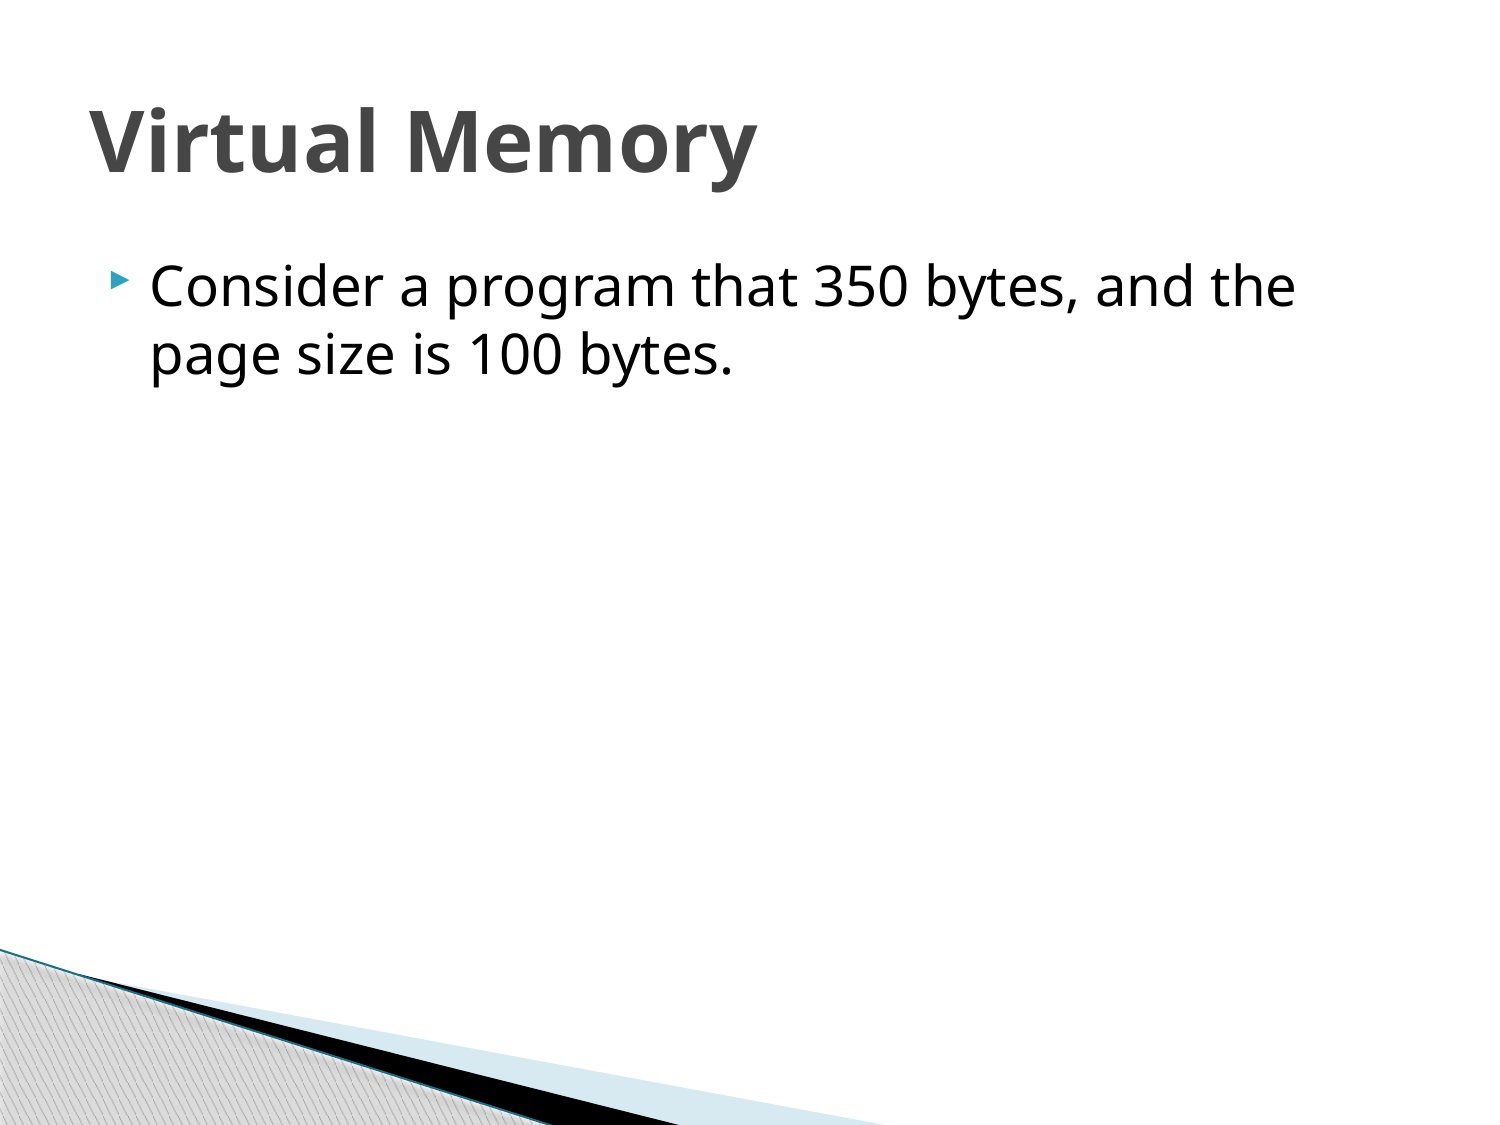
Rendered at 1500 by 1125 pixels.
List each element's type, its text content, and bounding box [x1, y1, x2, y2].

list Consider a program that 350 bytes, and the page size is 100 bytes. [75, 243, 1425, 986]
title Virtual Memory [75, 45, 1425, 233]
